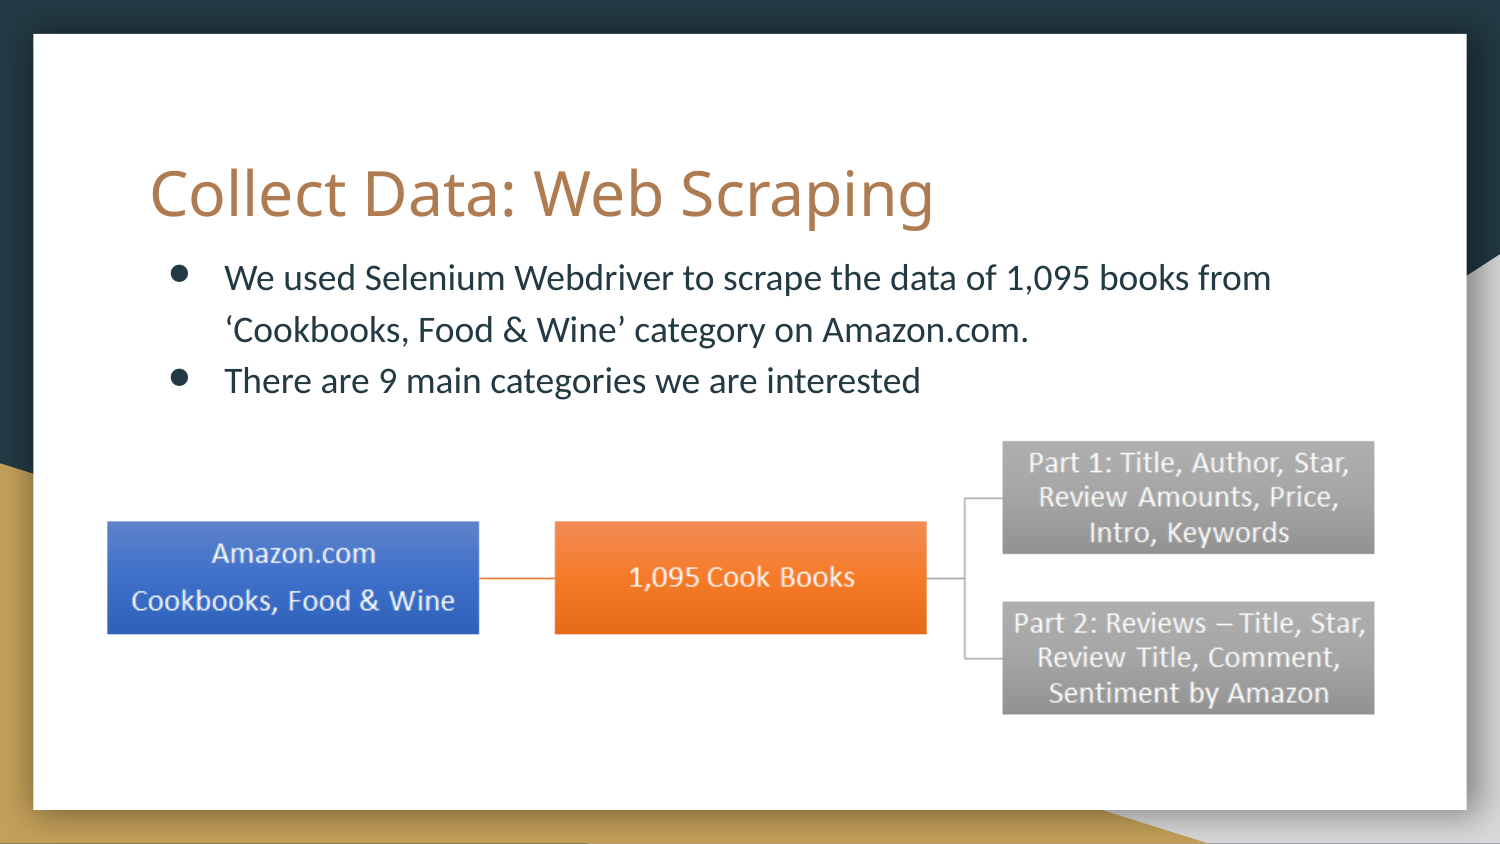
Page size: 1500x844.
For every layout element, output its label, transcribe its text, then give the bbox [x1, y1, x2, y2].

picture [106, 426, 1394, 729]
title Collect Data: Web Scraping [134, 138, 1366, 231]
list We used Selenium Webdriver to scrape the data of 1,095 books from ‘Cookbooks, Food & Wine’ category on Amazon.com. There are 9 main categories we are interested [134, 231, 1366, 425]
